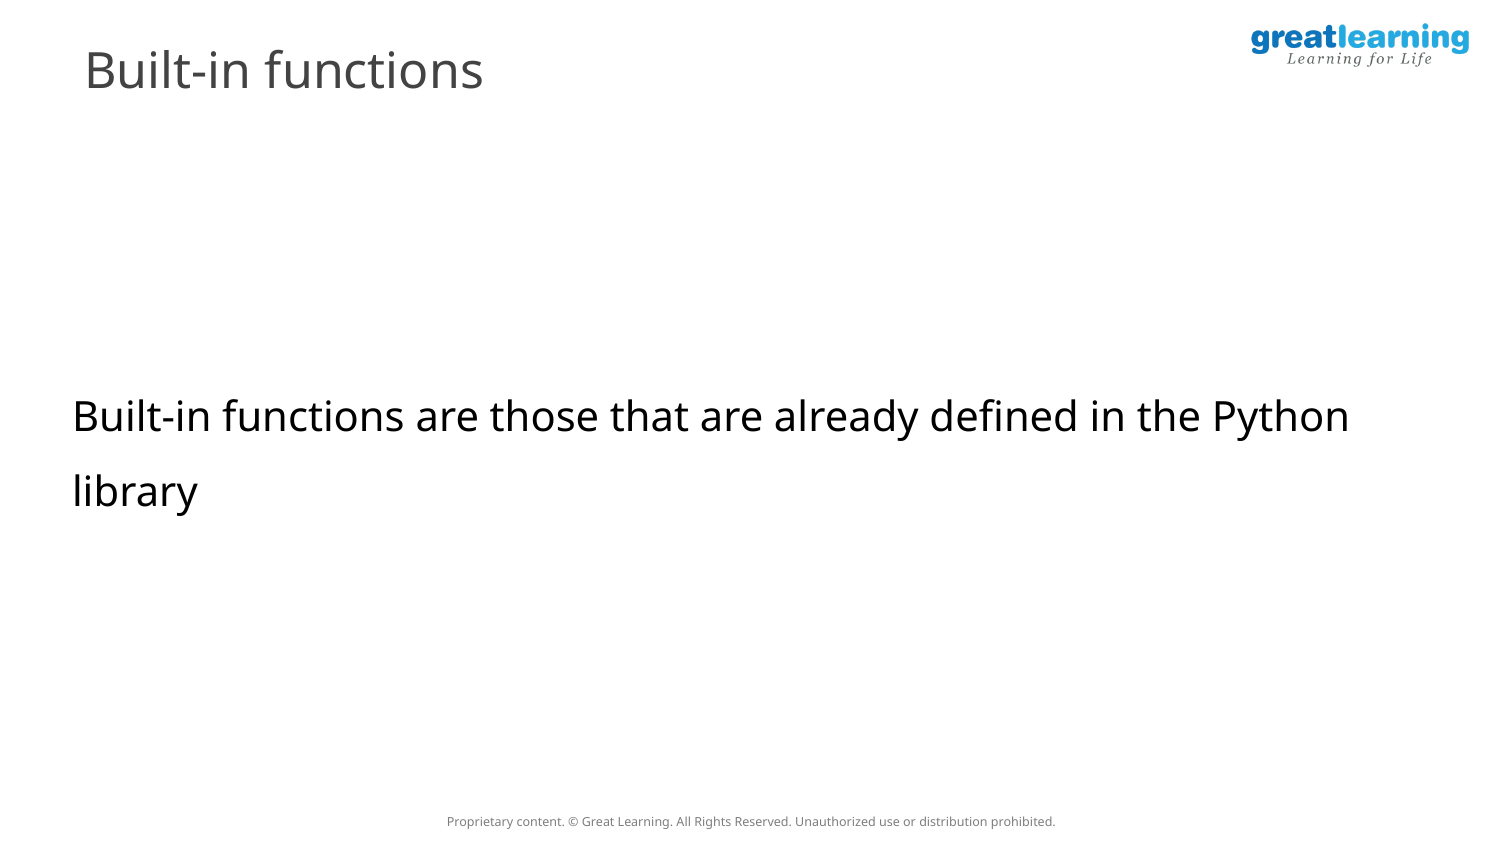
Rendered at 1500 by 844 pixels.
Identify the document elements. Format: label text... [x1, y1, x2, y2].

text_box Built-in functions are those that are already defined in the Python library [56, 350, 1450, 509]
picture [1335, 23, 1469, 67]
text_box Built-in functions [69, 23, 1335, 110]
